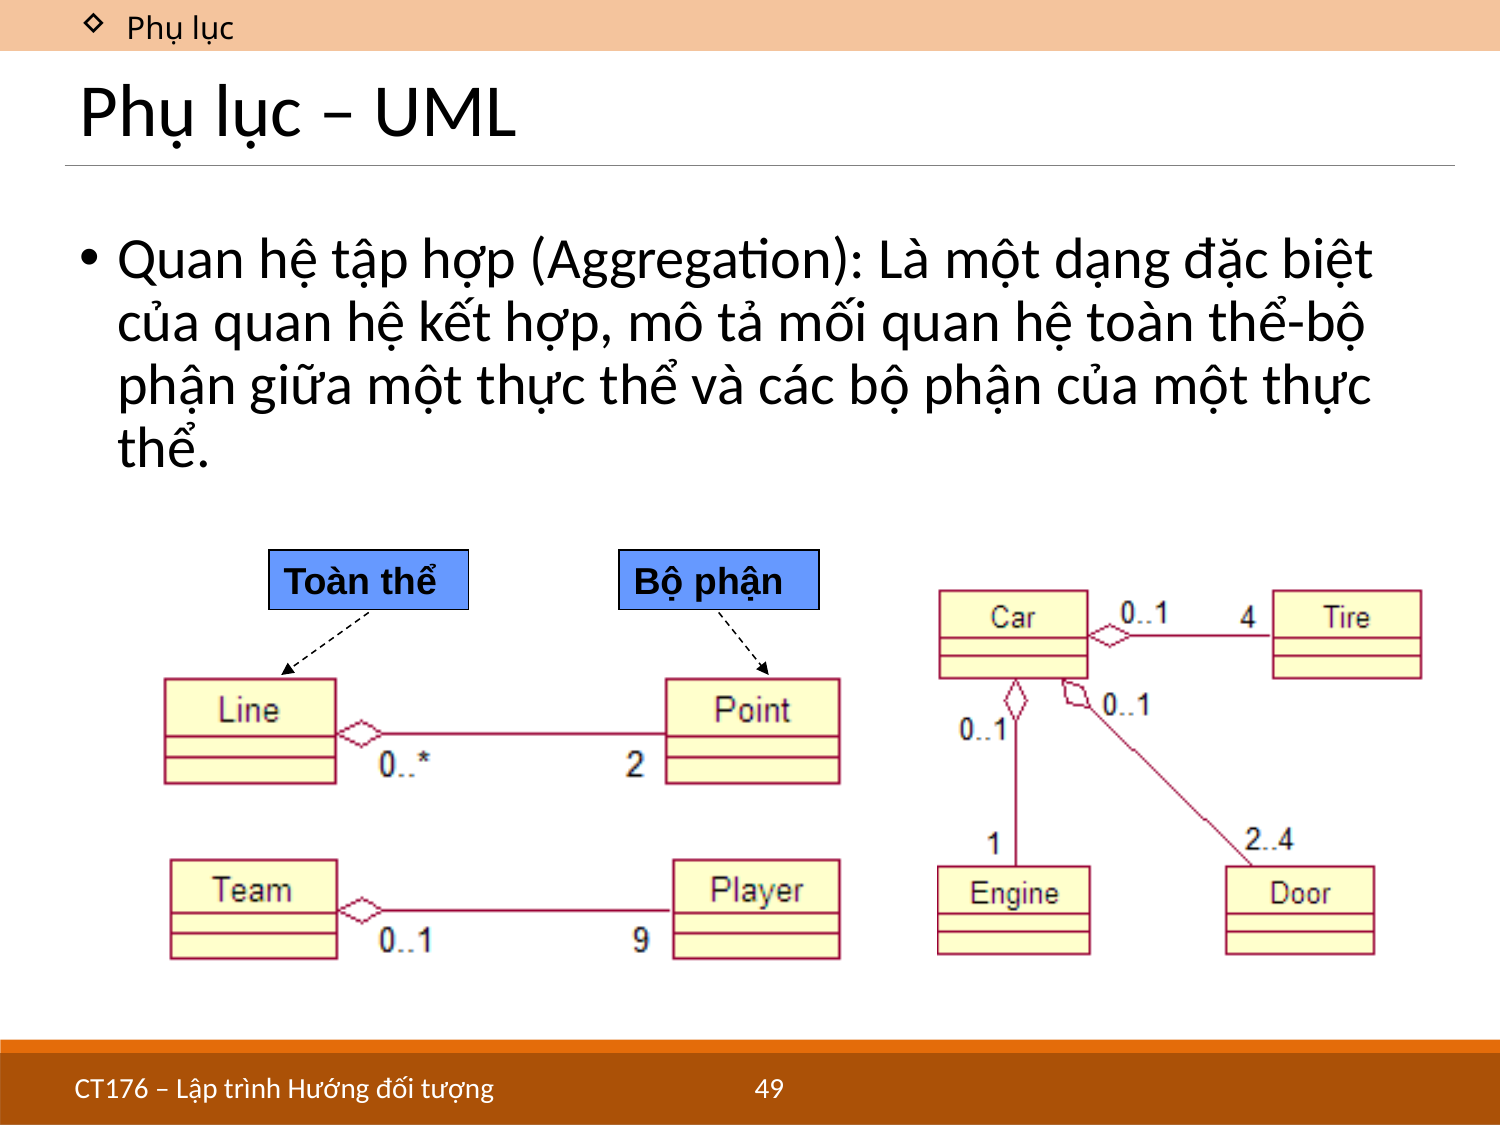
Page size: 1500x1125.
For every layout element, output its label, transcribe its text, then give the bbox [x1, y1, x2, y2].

text_box [756, 661, 769, 676]
text_box Bộ phận [618, 549, 819, 610]
text_box [281, 662, 297, 676]
title Phụ lục – UML [64, 59, 1455, 165]
text_box Toàn thể [268, 549, 469, 610]
slide_number Phụ lục [64, 3, 1455, 50]
list Quan hệ tập hợp (Aggregation): Là một dạng đặc biệt của quan hệ kết hợp, mô tả mối quan hệ toàn thể-bộ phận giữa một thực thể và các bộ phận của một thực thể. [64, 220, 1455, 1024]
picture [937, 588, 1425, 958]
picture [162, 676, 844, 788]
picture [168, 857, 844, 963]
